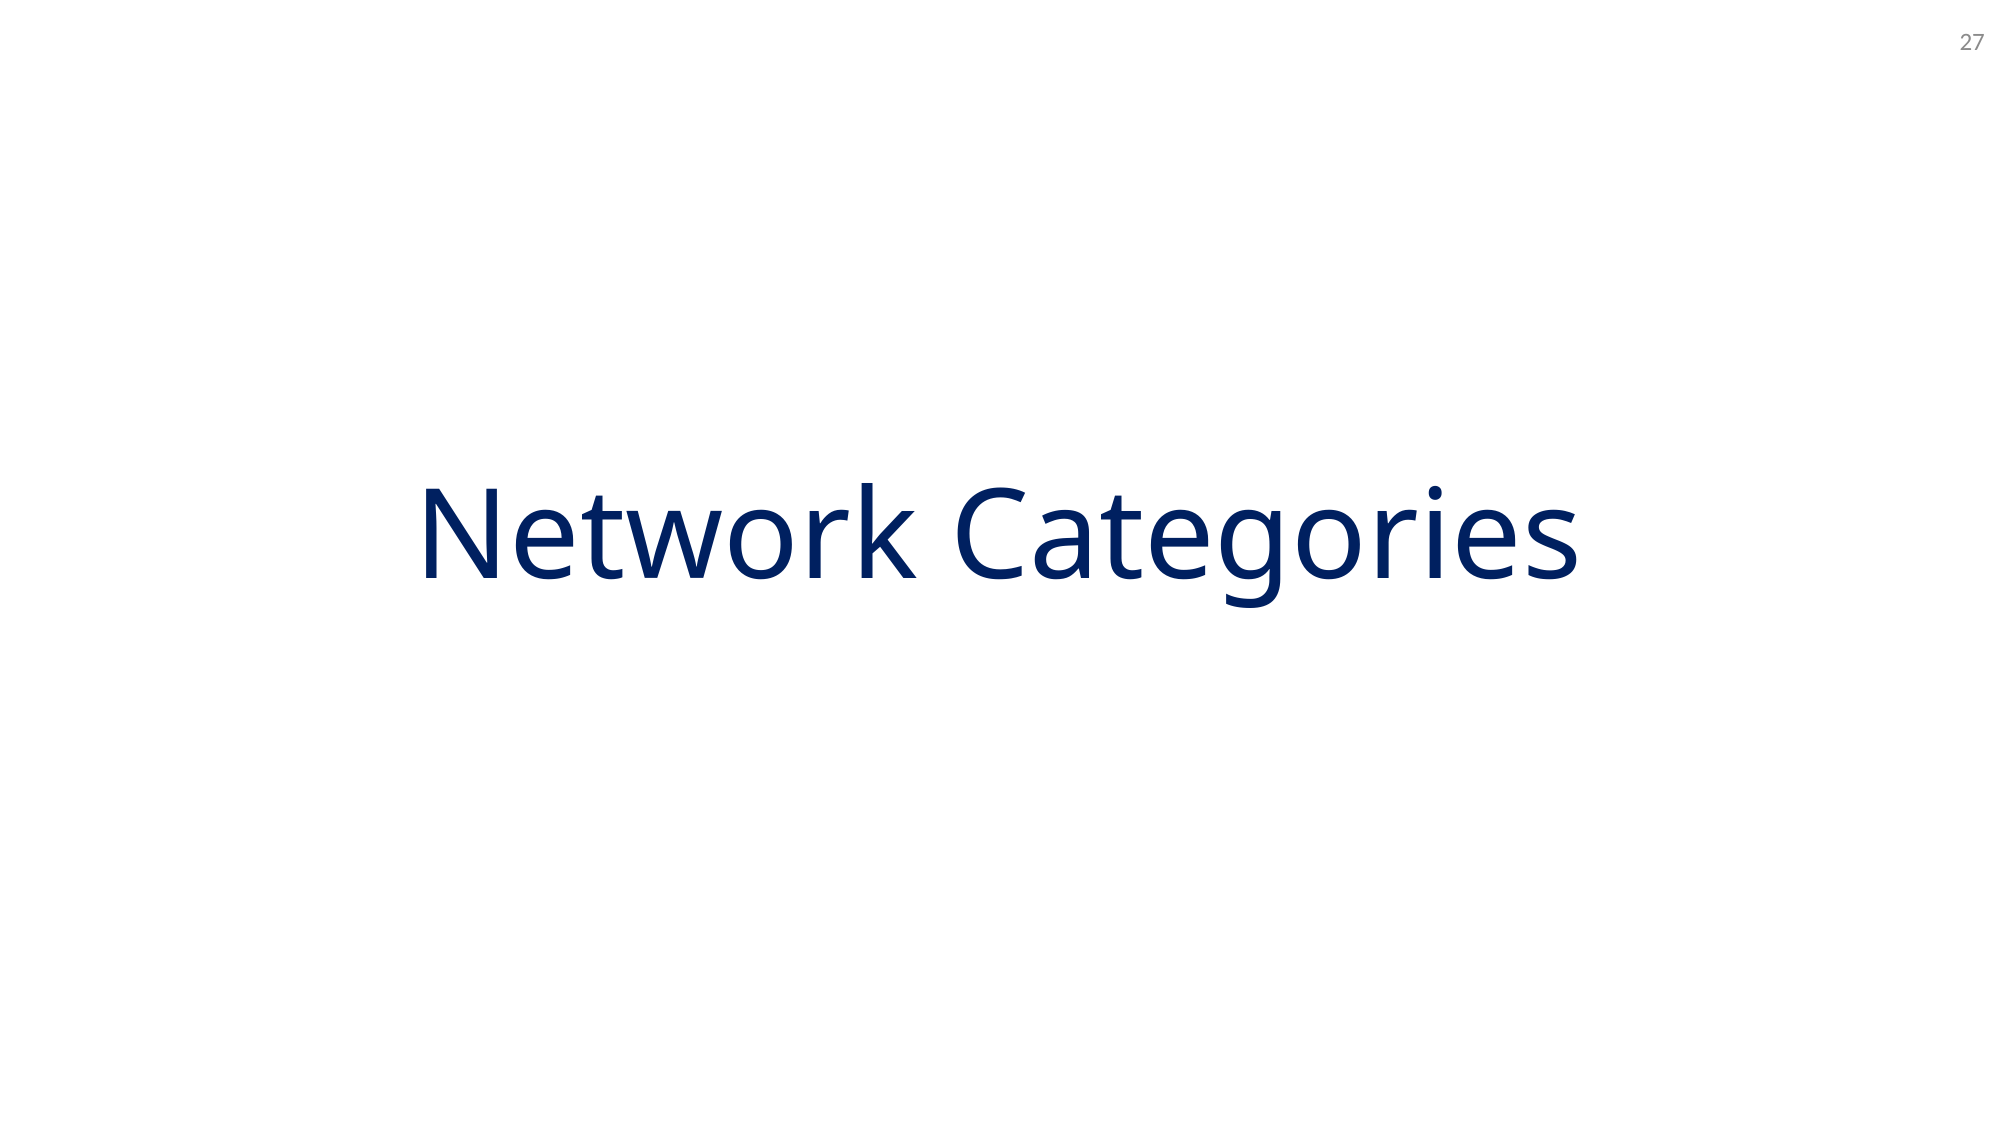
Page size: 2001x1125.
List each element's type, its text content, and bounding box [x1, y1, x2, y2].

title Network Categories [136, 280, 1862, 613]
slide_number 27 [1550, 10, 2000, 71]
